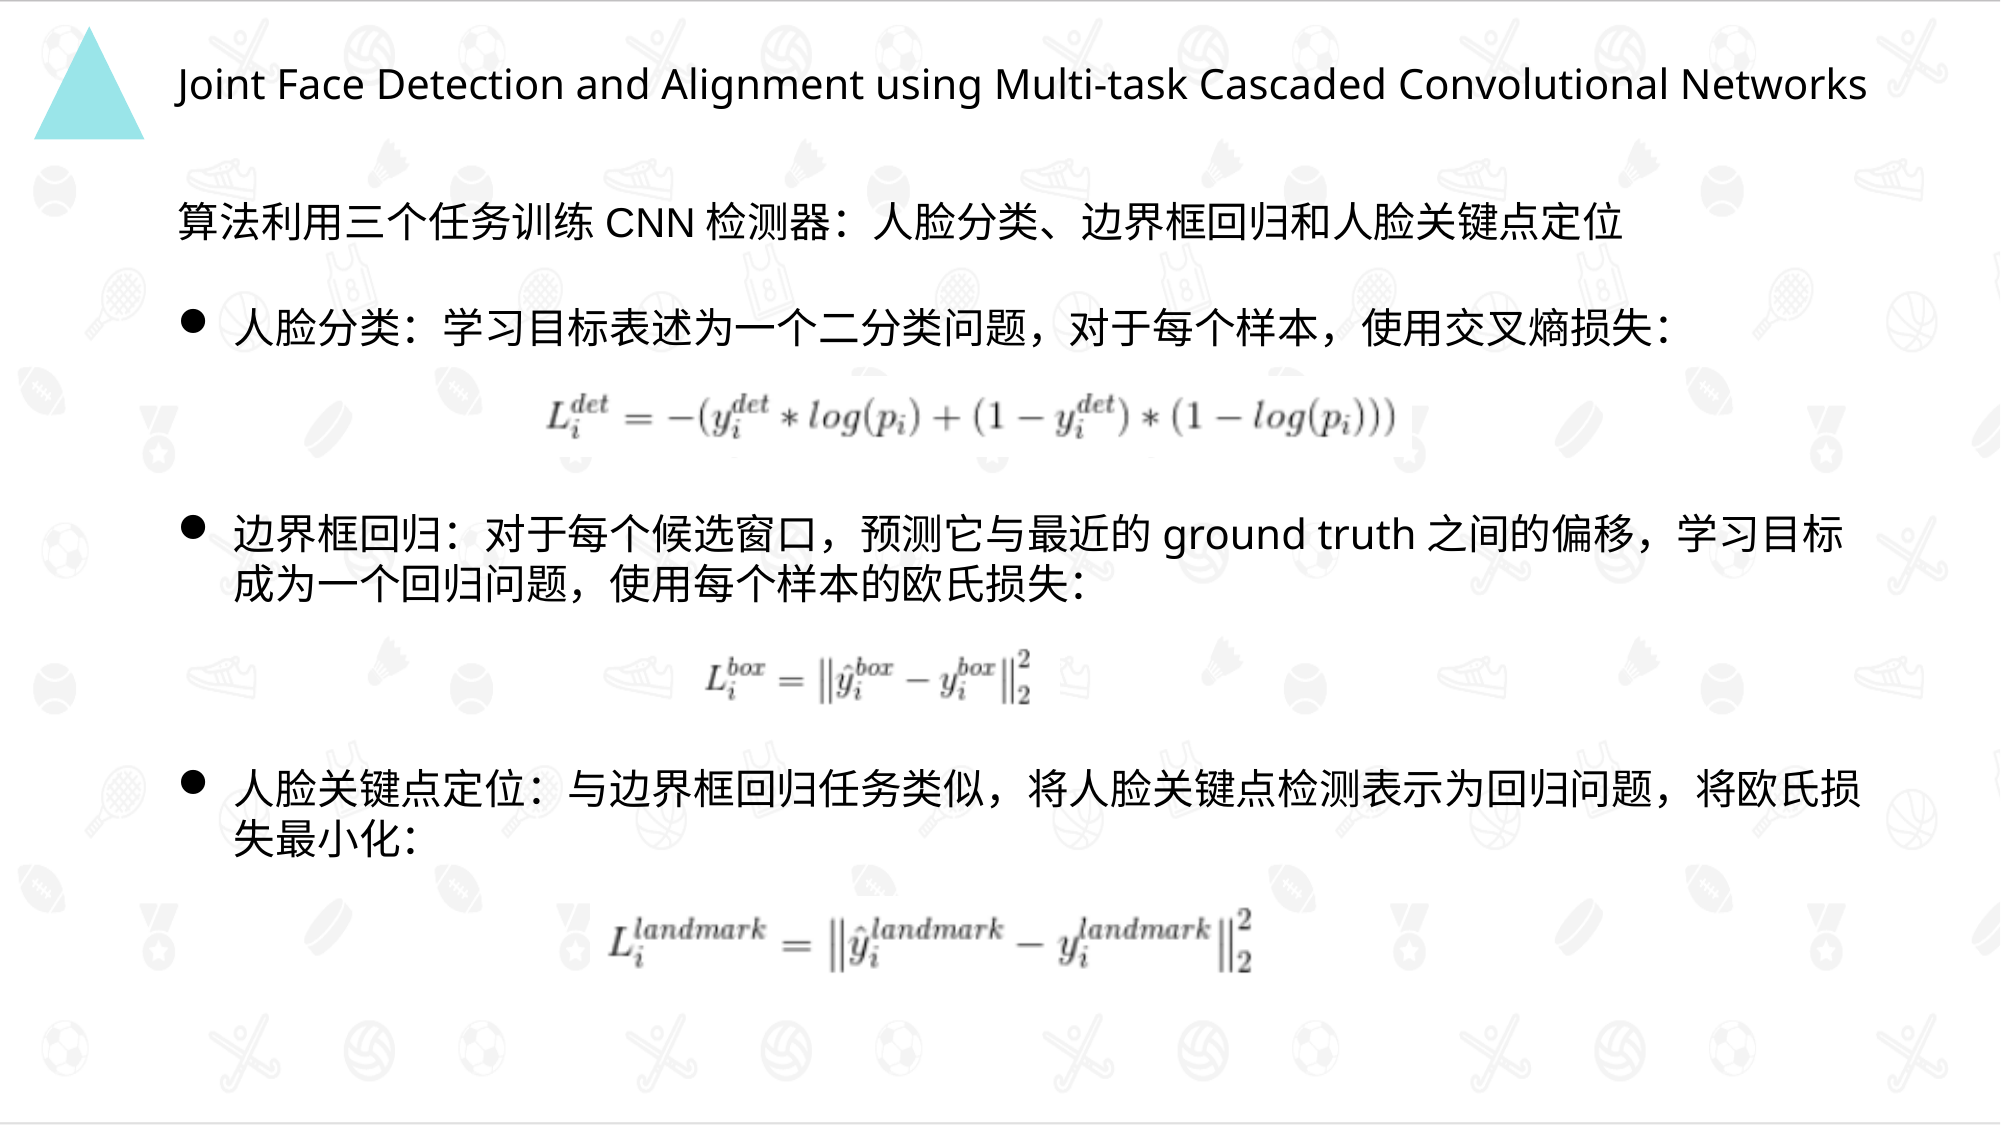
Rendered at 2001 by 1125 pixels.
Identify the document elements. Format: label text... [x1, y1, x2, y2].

text_box Joint Face Detection and Alignment using Multi-task Cascaded Convolutional Networks [162, 50, 1956, 115]
text_box 人脸关键点定位：与边界框回归任务类似，将人脸关键点检测表示为回归问题，将欧氏损失最小化： [162, 755, 1898, 870]
picture [0, 0, 2001, 1125]
text_box 算法利用三个任务训练CNN检测器：人脸分类、边界框回归和人脸关键点定位 [162, 188, 1799, 254]
text_box [177, 332, 1764, 394]
text_box [32, 23, 147, 141]
